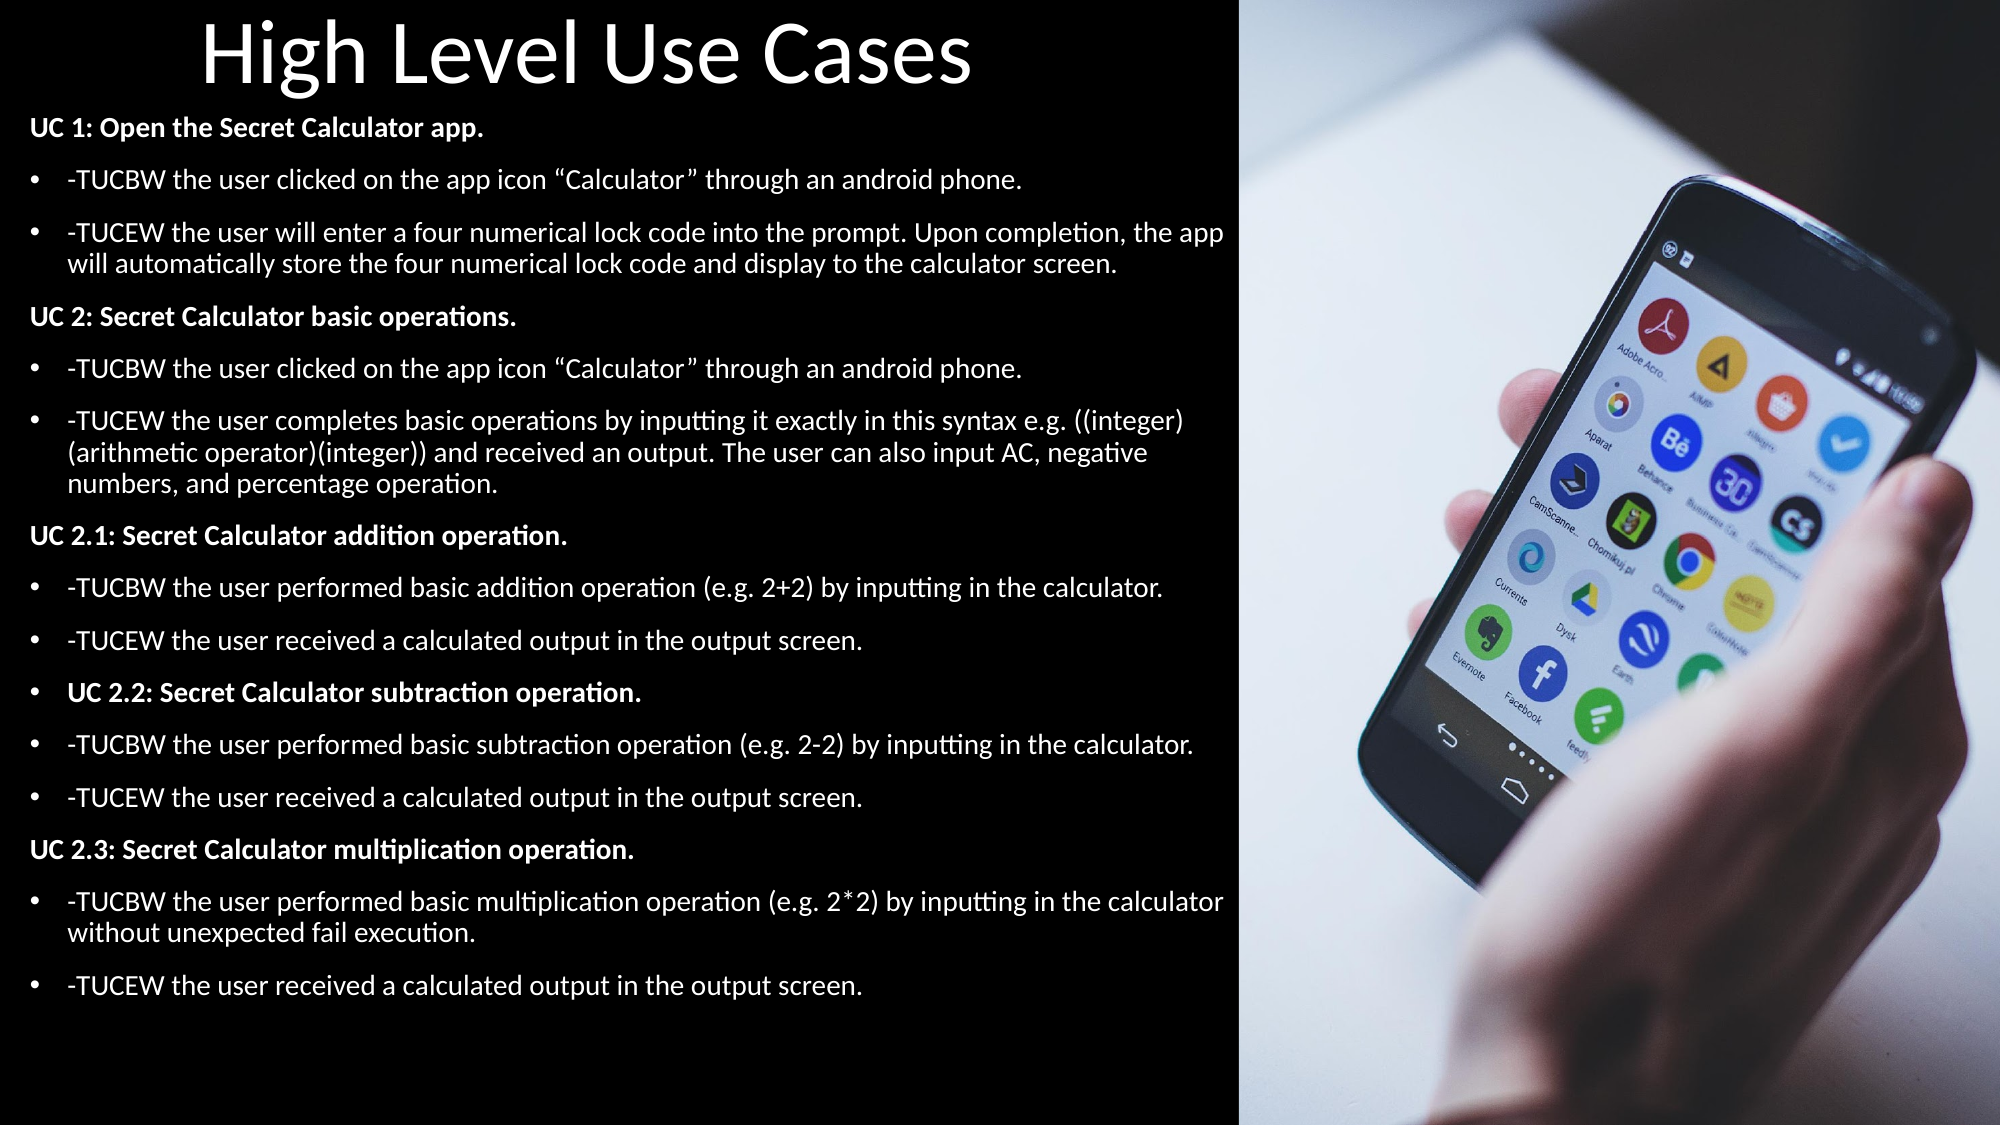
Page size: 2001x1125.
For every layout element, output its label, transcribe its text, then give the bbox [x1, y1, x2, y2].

title High Level Use Cases [28, 0, 1147, 105]
picture [1238, 0, 2000, 1125]
list UC 1: Open the Secret Calculator app. -TUCBW the user clicked on the app icon “Calculator” through an android phone. -TUCEW the user will enter a four numerical lock code into the prompt. Upon completion, the app will automatically store the four numerical lock code and display to the calculator screen. UC 2: Secret Calculator basic operations. -TUCBW the user clicked on the app icon “Calculator” through an android phone. -TUCEW the user completes basic operations by inputting it exactly in this syntax e.g. ((integer)(arithmetic operator)(integer)) and received an output. The user can also input AC, negative numbers, and percentage operation. UC 2.1: Secret Calculator addition operation. -TUCBW the user performed basic addition operation (e.g. 2+2) by inputting in the calculator. -TUCEW the user received a calculated output in the output screen. UC 2.2: Secret Calculator subtraction operation. -TUCBW the user performed basic subtraction operation (e.g. 2-2) by inputting in the calculator. -TUCEW the user received a calculated output in the output screen. UC 2.3: Secret Calculator multiplication operation. -TUCBW the user performed basic multiplication operation (e.g. 2*2) by inputting in the calculator without unexpected fail execution. -TUCEW the user received a calculated output in the output screen. [14, 105, 1233, 1125]
